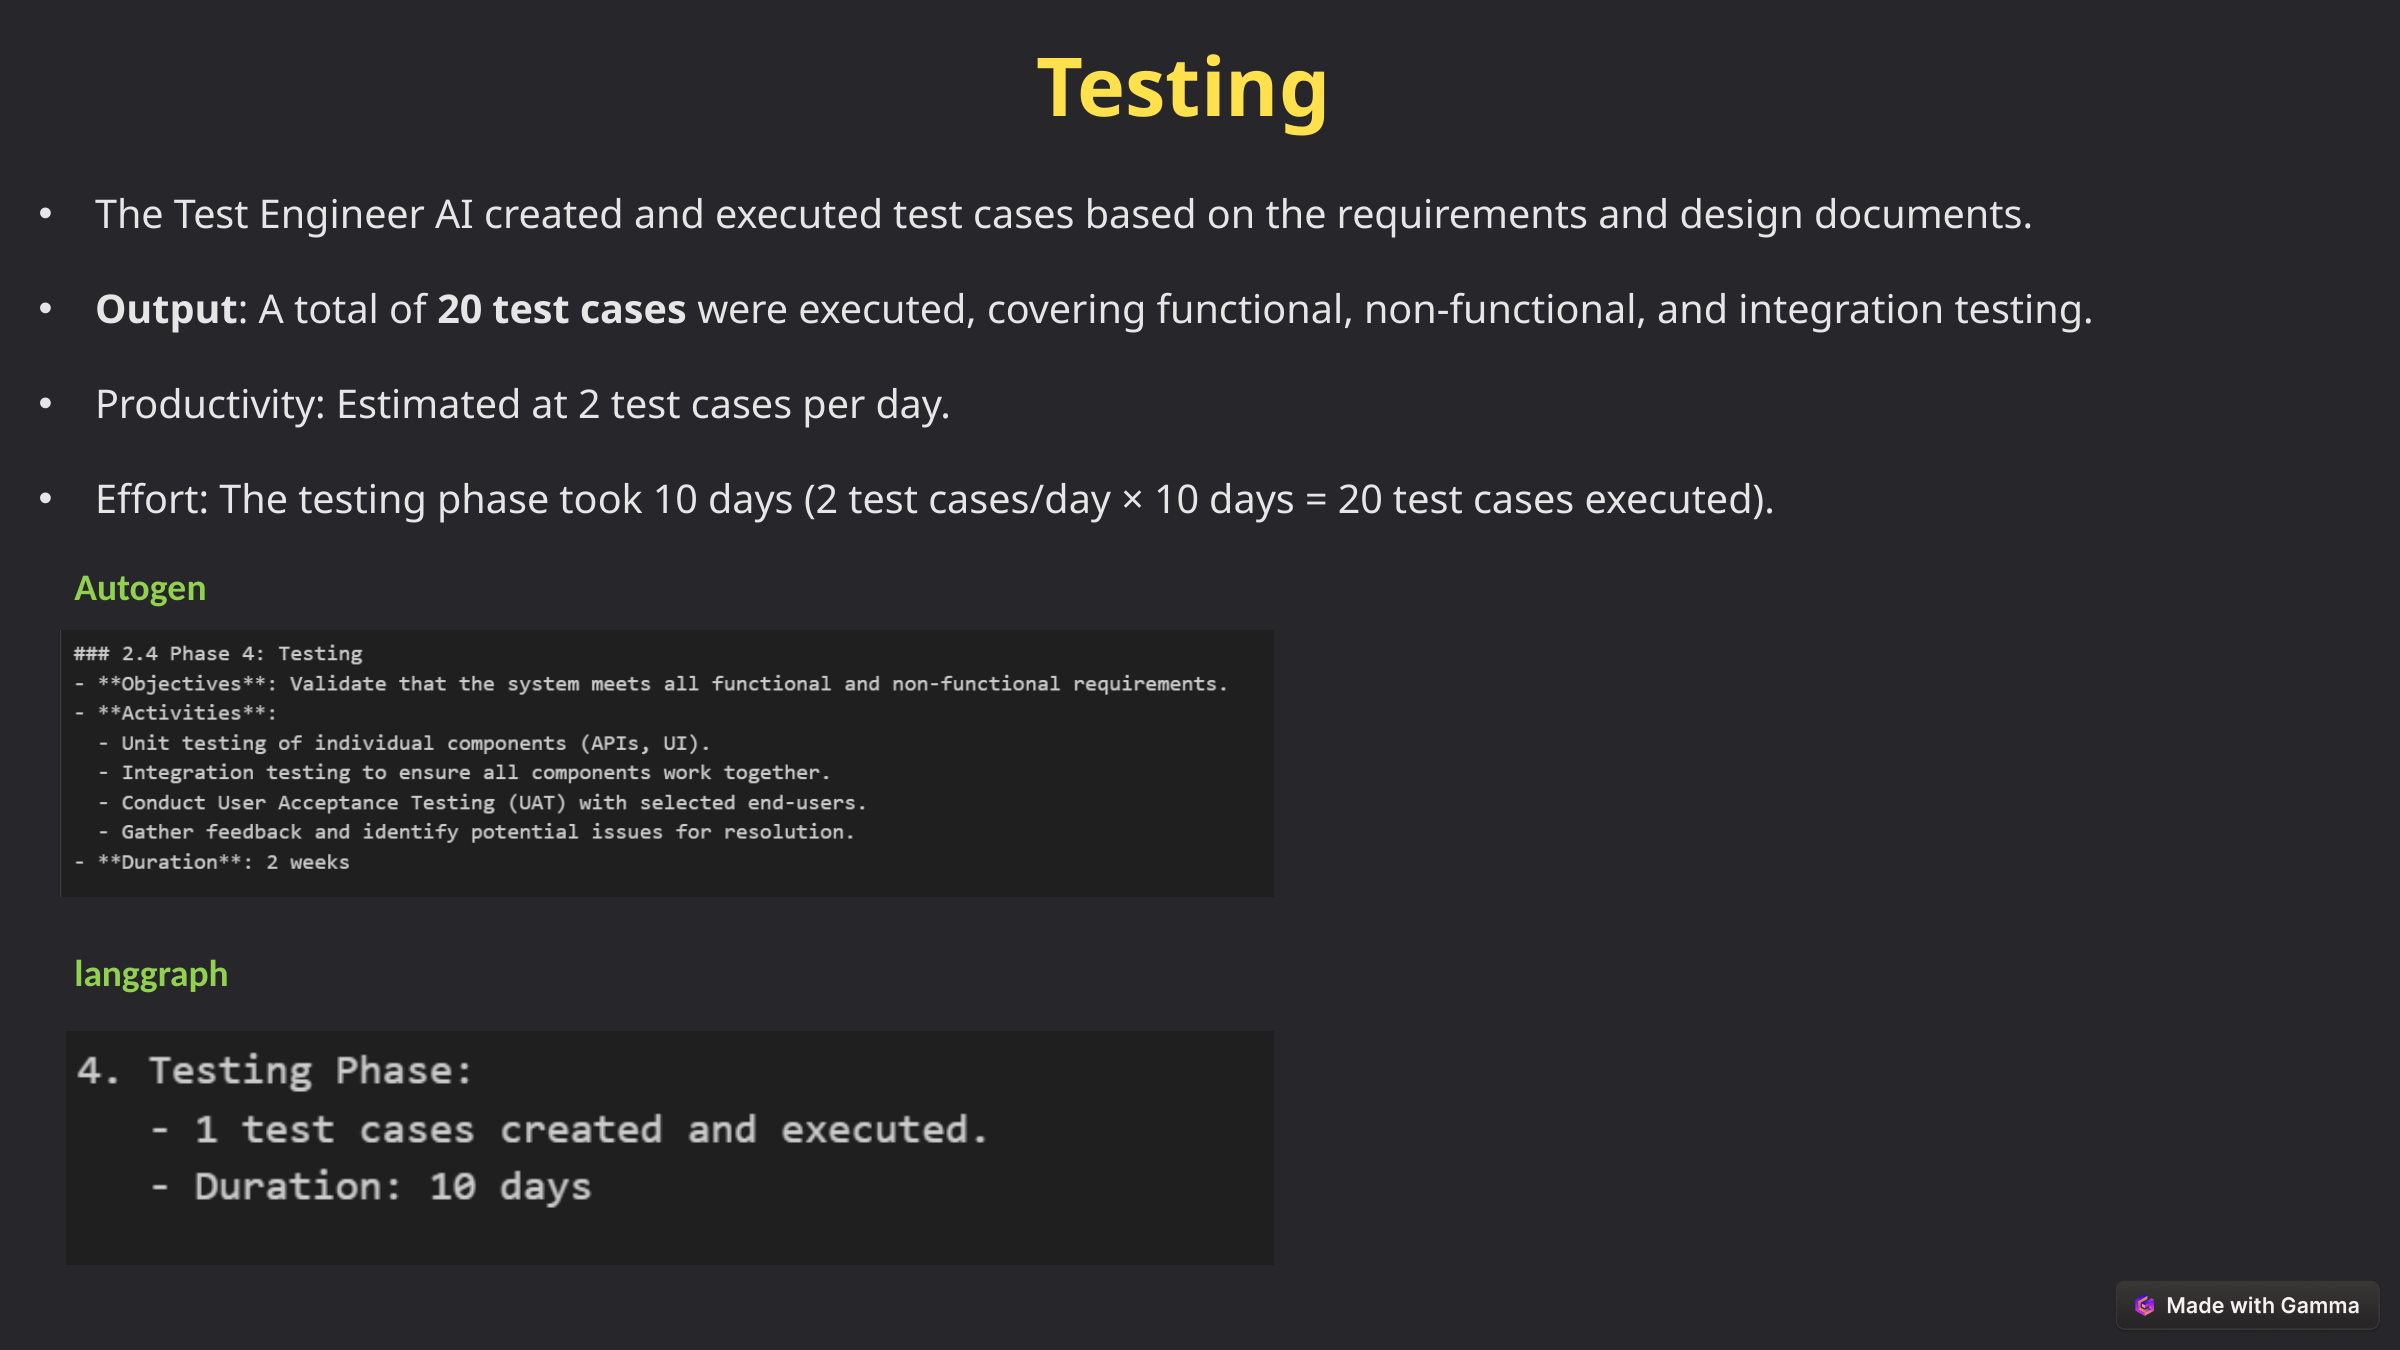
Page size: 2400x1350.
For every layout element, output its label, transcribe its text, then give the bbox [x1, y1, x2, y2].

picture [59, 630, 1274, 897]
text_box Autogen [59, 555, 686, 630]
text_box langgraph [59, 941, 686, 1046]
picture [2106, 1271, 2389, 1339]
picture [66, 1031, 1274, 1265]
text_box Testing [33, 23, 2334, 140]
text_box The Test Engineer AI created and executed test cases based on the requirements and design documents. Output: A total of 20 test cases were executed, covering functional, non-functional, and integration testing. Productivity: Estimated at 2 test cases per day. Effort: The testing phase took 10 days (2 test cases/day × 10 days = 20 test cases executed). [23, 182, 2334, 530]
